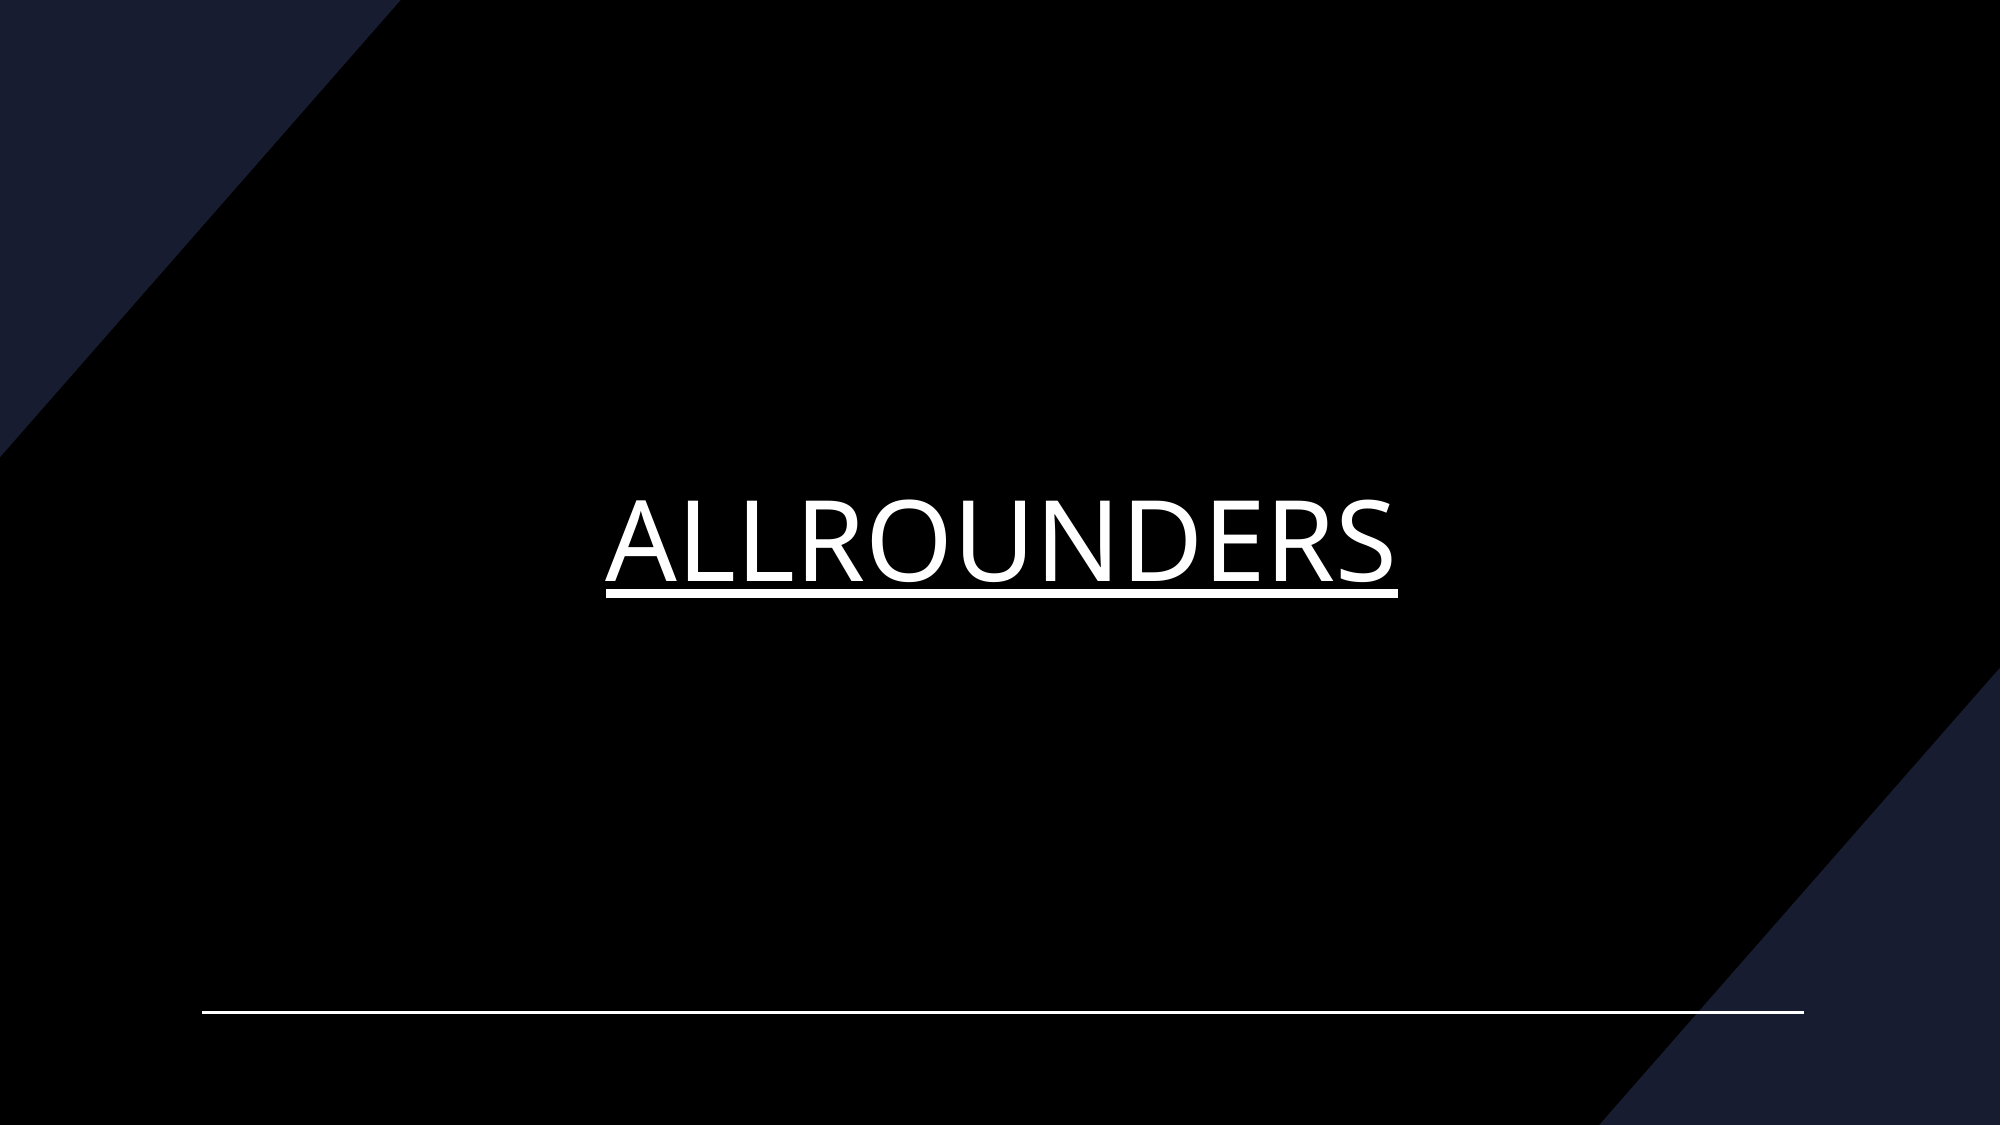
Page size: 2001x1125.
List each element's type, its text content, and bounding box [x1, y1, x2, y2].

title ALLROUNDERS [331, 216, 1673, 856]
